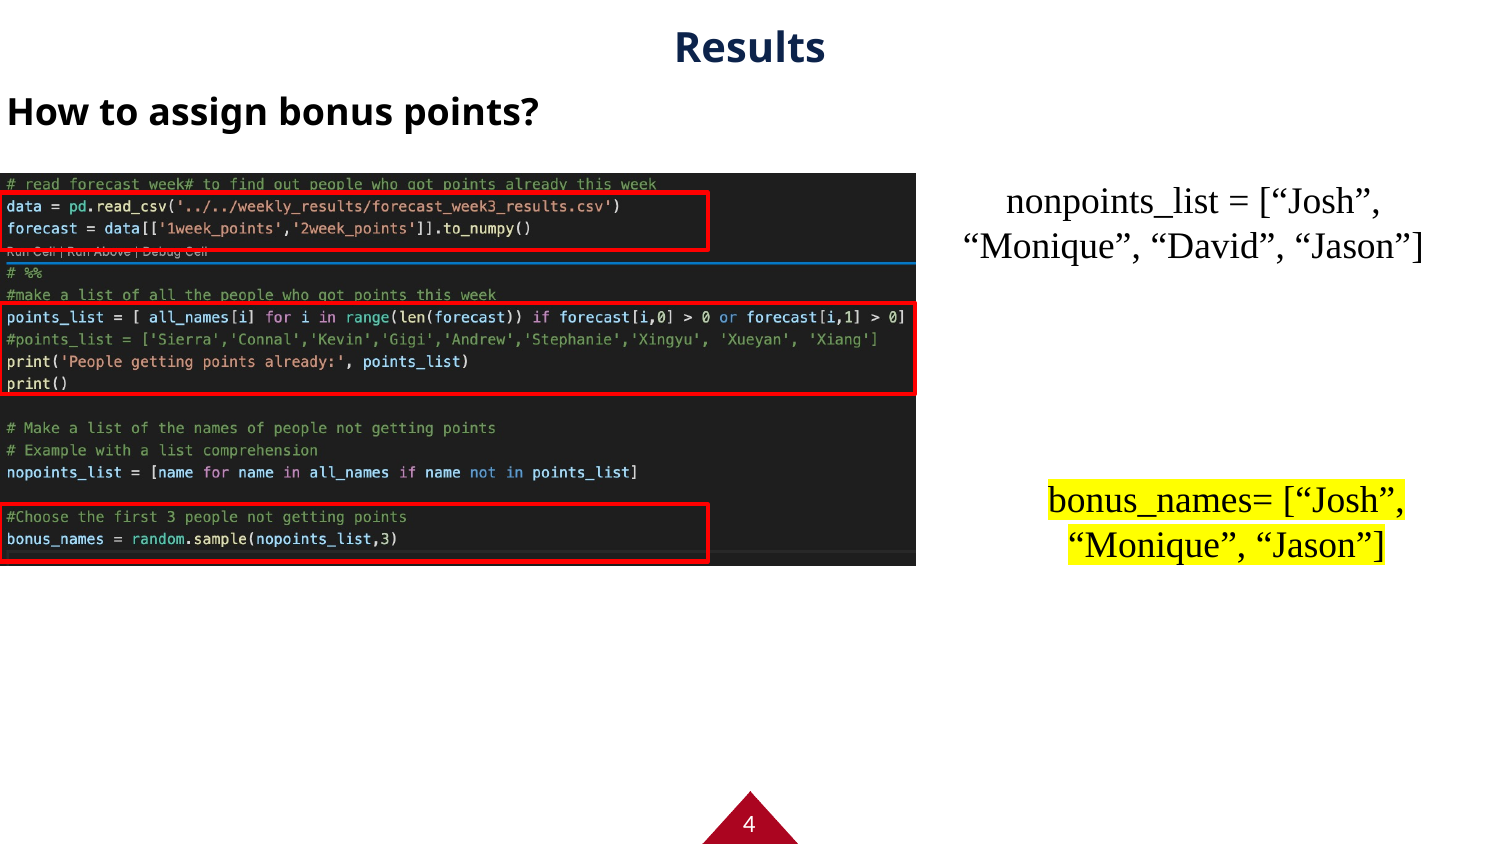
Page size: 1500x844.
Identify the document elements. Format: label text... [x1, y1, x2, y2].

text_box How to assign bonus points? [0, 81, 972, 140]
picture [702, 791, 798, 844]
slide_number 4 [707, 800, 791, 844]
text_box nonpoints_list = [“Josh”, “Monique”, “David”, “Jason”] [938, 169, 1450, 272]
title Results [112, 0, 1388, 92]
picture [0, 172, 916, 567]
text_box bonus_names= [“Josh”, “Monique”, “Jason”] [971, 468, 1483, 571]
